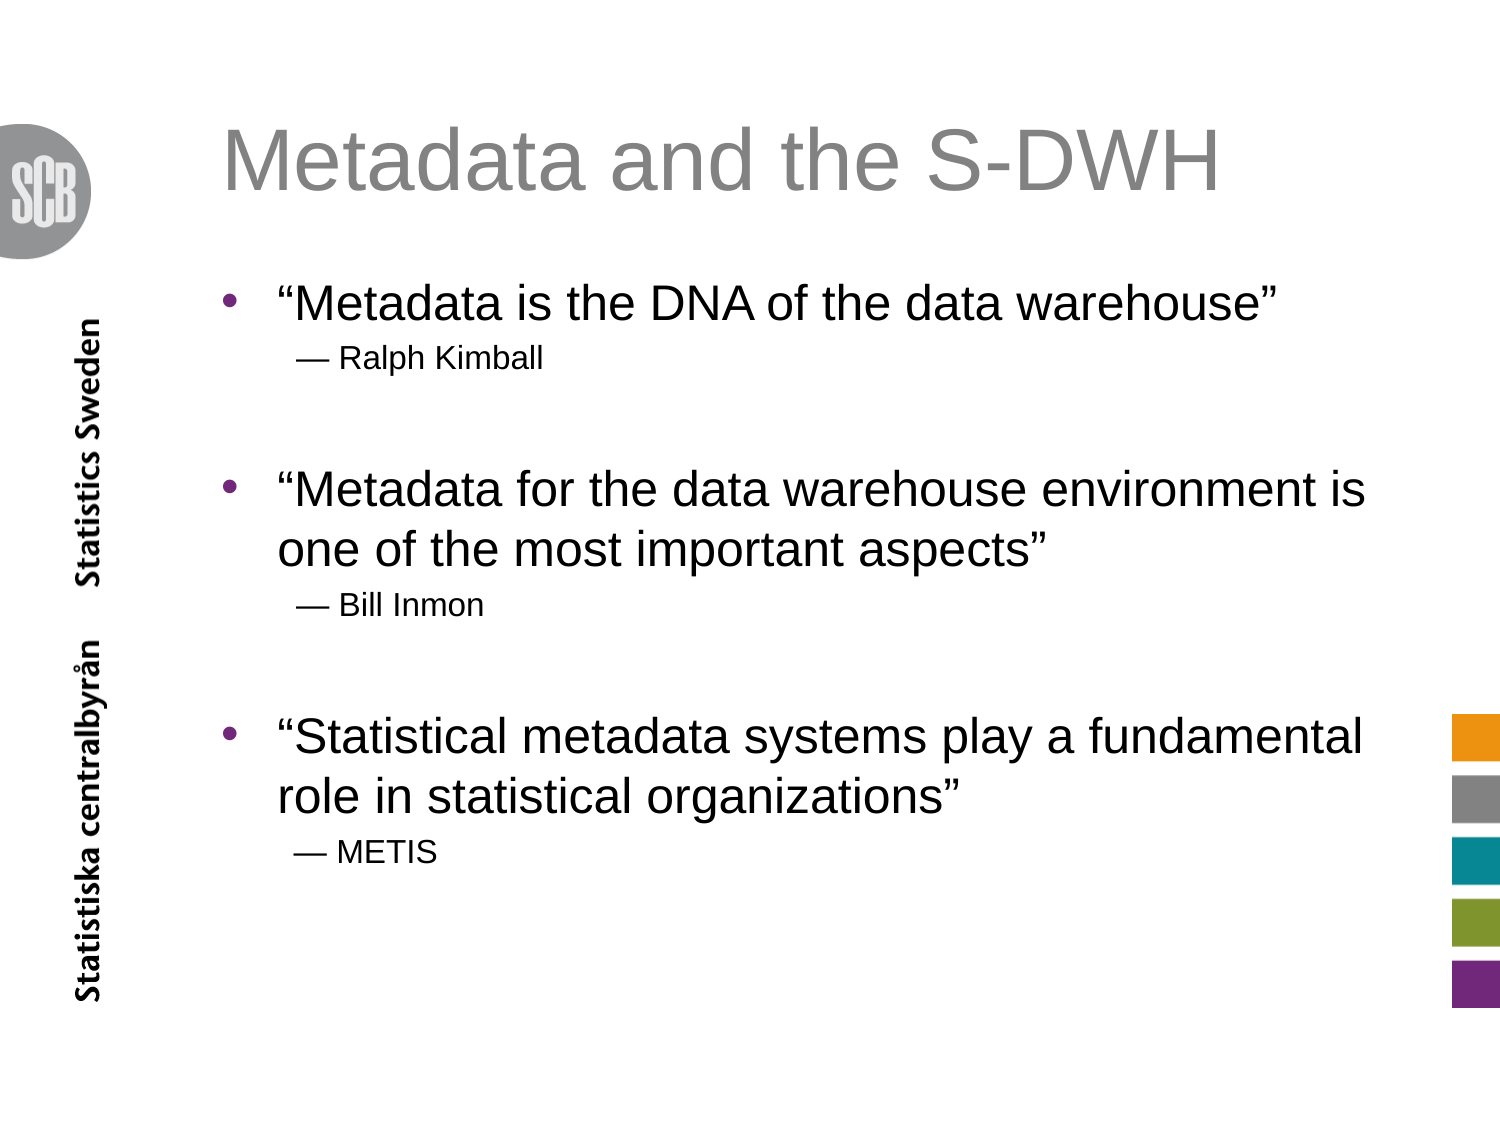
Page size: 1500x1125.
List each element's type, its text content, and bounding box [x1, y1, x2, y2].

picture [0, 124, 107, 1002]
list “Metadata is the DNA of the data warehouse” — Ralph Kimball “Metadata for the data warehouse environment is one of the most important aspects” — Bill Inmon “Statistical metadata systems play a fundamental role in statistical organizations” — METIS [206, 262, 1425, 1005]
title Metadata and the S-DWH [206, 62, 1425, 250]
picture [1452, 714, 1500, 1008]
